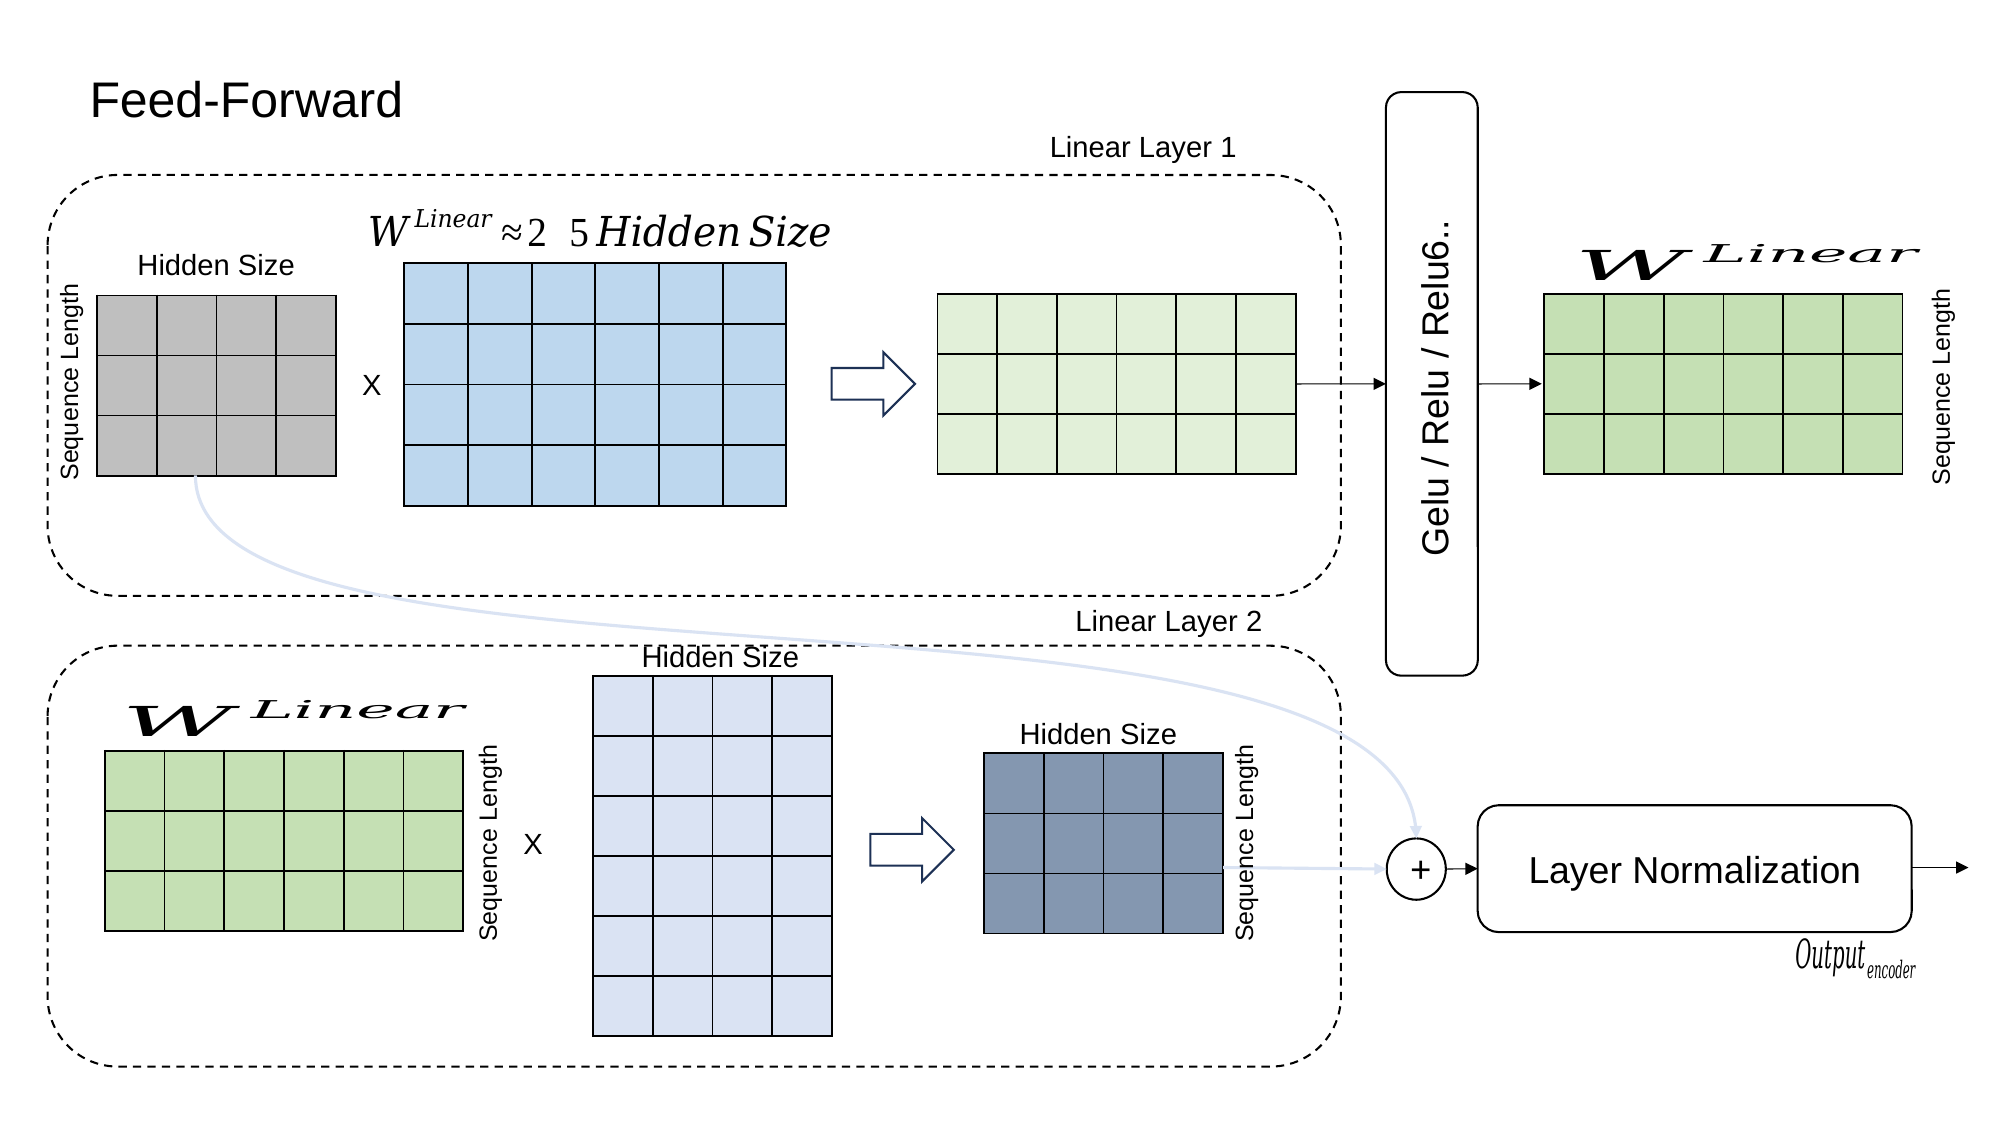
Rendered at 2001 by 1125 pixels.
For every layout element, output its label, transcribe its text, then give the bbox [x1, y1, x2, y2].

text_box Gelu / Relu / Relu6.. [1403, 198, 1464, 572]
text_box Layer Normalization [1476, 804, 1913, 934]
table_cell [1665, 355, 1723, 413]
text_box + [1385, 837, 1447, 901]
text_box [46, 644, 1342, 1068]
table_cell [1605, 415, 1663, 473]
text_box Feed-Forward [74, 60, 546, 135]
table_cell [1665, 415, 1723, 473]
table_header [1665, 295, 1723, 353]
table_cell [1605, 355, 1663, 413]
table_header [1844, 295, 1902, 353]
table_header [1724, 295, 1782, 353]
table_header [1545, 295, 1603, 353]
table_header [1605, 295, 1663, 353]
table_cell [1724, 355, 1782, 413]
table_cell [1844, 355, 1902, 413]
table_cell [1545, 355, 1603, 413]
table_header [1784, 295, 1842, 353]
text_box [1384, 91, 1479, 677]
table_cell [1844, 415, 1902, 473]
table_cell [1545, 415, 1603, 473]
table_cell [1724, 415, 1782, 473]
text_box Sequence Length [1220, 839, 1266, 957]
text_box [46, 173, 1342, 597]
text_box Sequence Length [1917, 251, 1963, 501]
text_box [195, 475, 1417, 839]
text_box Hidden Size [122, 239, 311, 289]
table_cell [1784, 415, 1842, 473]
table_cell [1784, 355, 1842, 413]
text_box Sequence Length [45, 246, 91, 496]
text_box Linear Layer 1 [1035, 120, 1320, 171]
text_box Sequence Length [464, 839, 510, 957]
